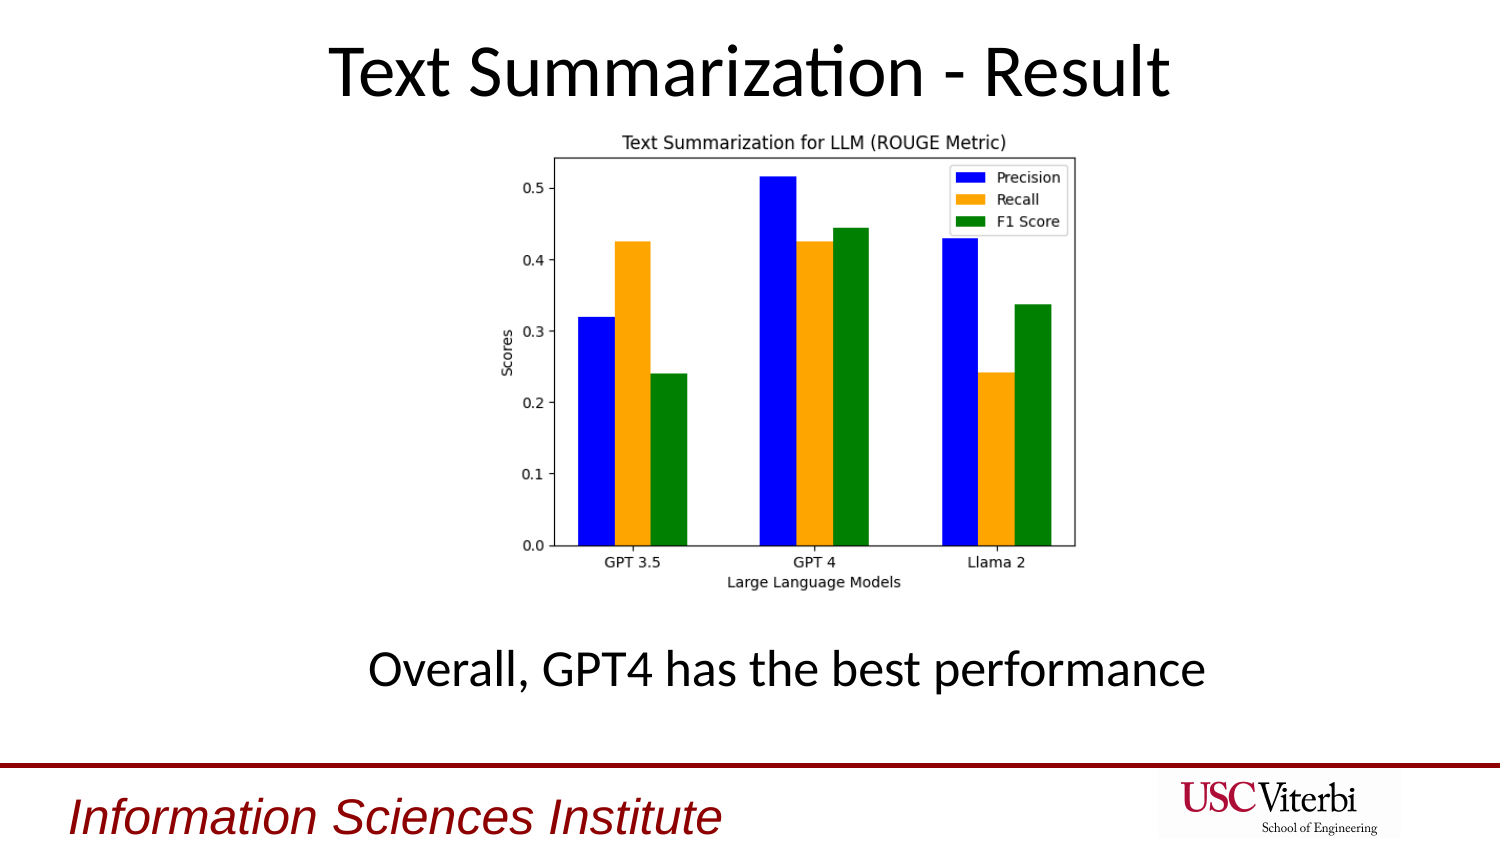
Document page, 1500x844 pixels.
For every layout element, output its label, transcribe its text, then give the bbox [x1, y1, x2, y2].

picture [1157, 768, 1401, 838]
title Text Summarization - Result [75, 27, 1425, 106]
picture [490, 124, 1085, 602]
text_box Overall, GPT4 has the best performance [74, 619, 1500, 749]
